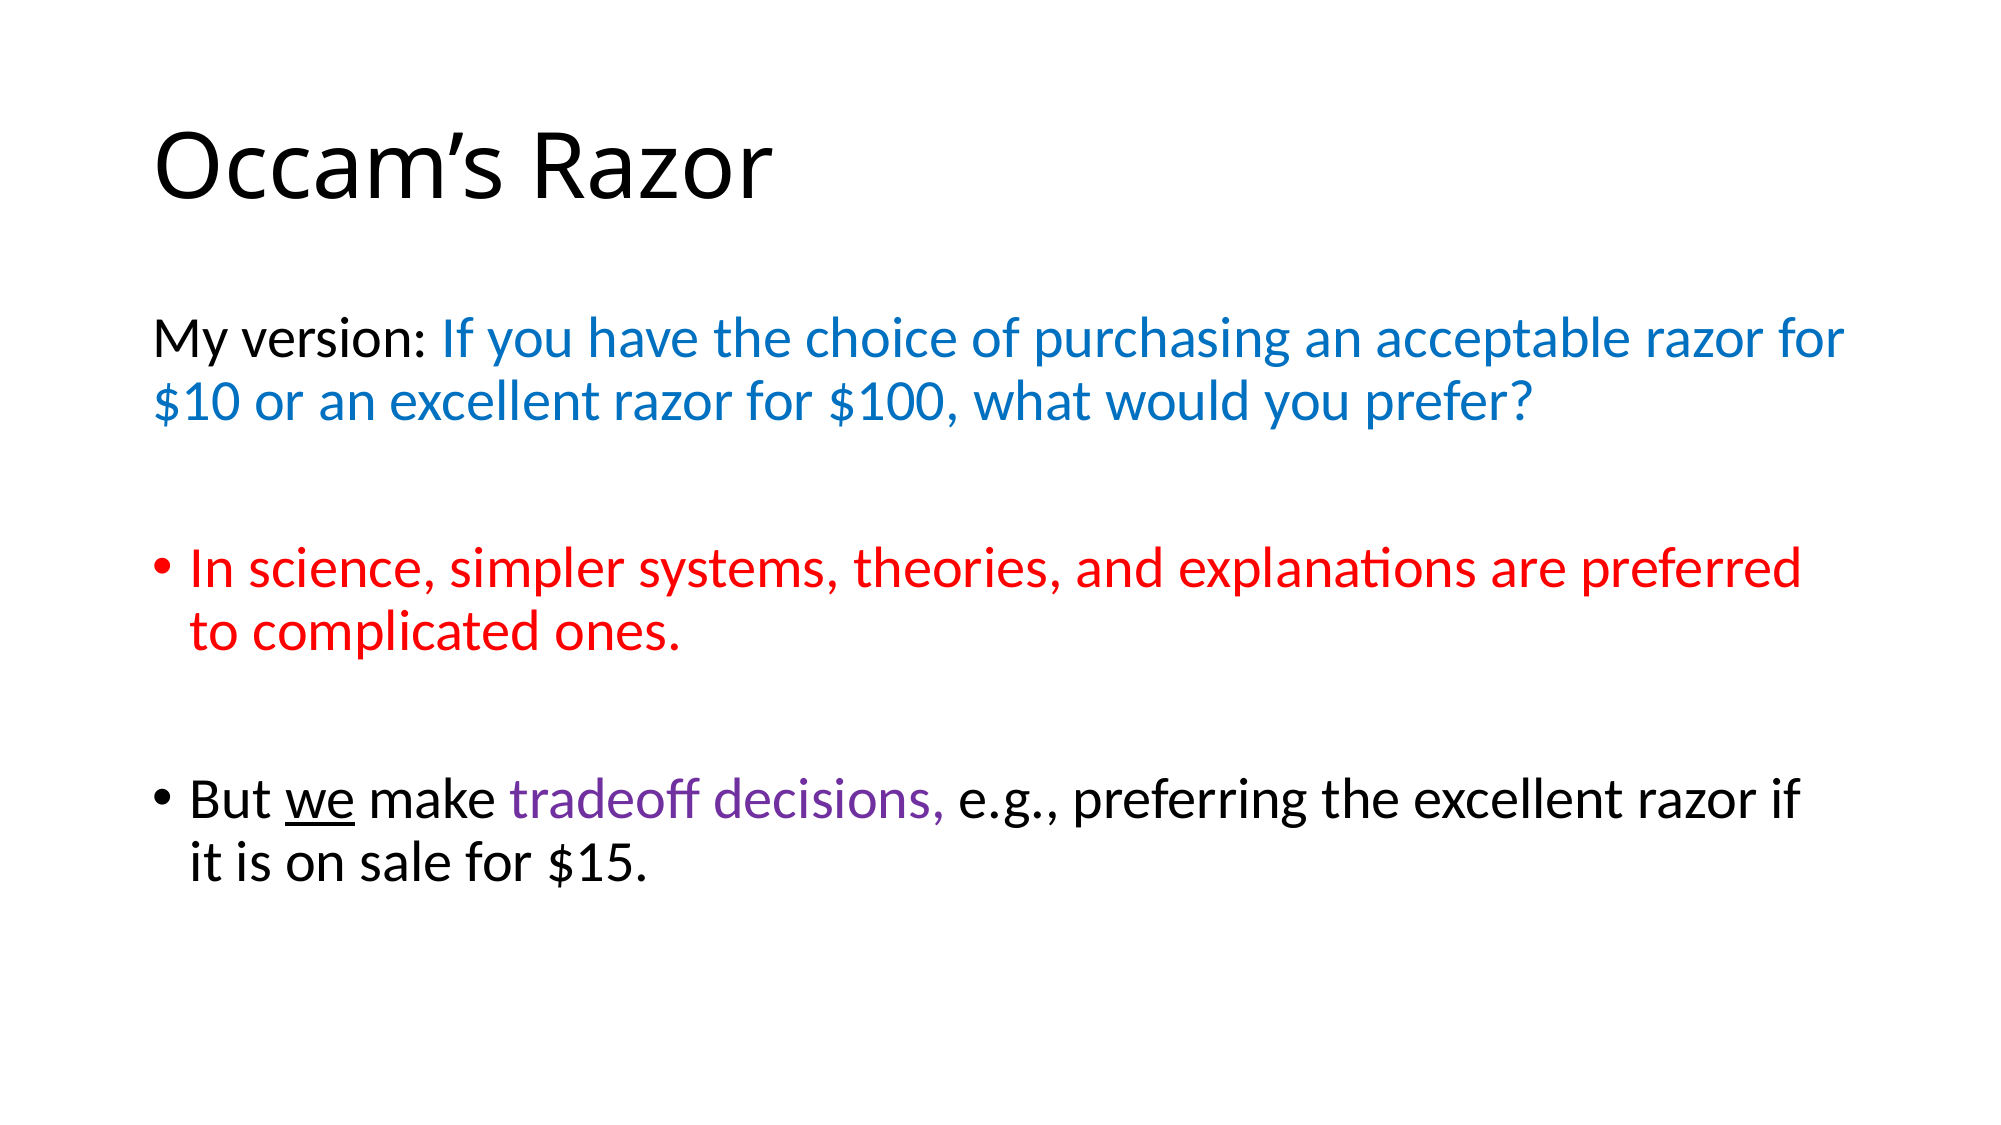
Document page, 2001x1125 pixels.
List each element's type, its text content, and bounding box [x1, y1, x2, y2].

title Occam’s Razor [137, 59, 1863, 278]
list My version: If you have the choice of purchasing an acceptable razor for $10 or an excellent razor for $100, what would you prefer? In science, simpler systems, theories, and explanations are preferred to complicated ones. But we make tradeoff decisions, e.g., preferring the excellent razor if it is on sale for $15. [137, 299, 1863, 1014]
